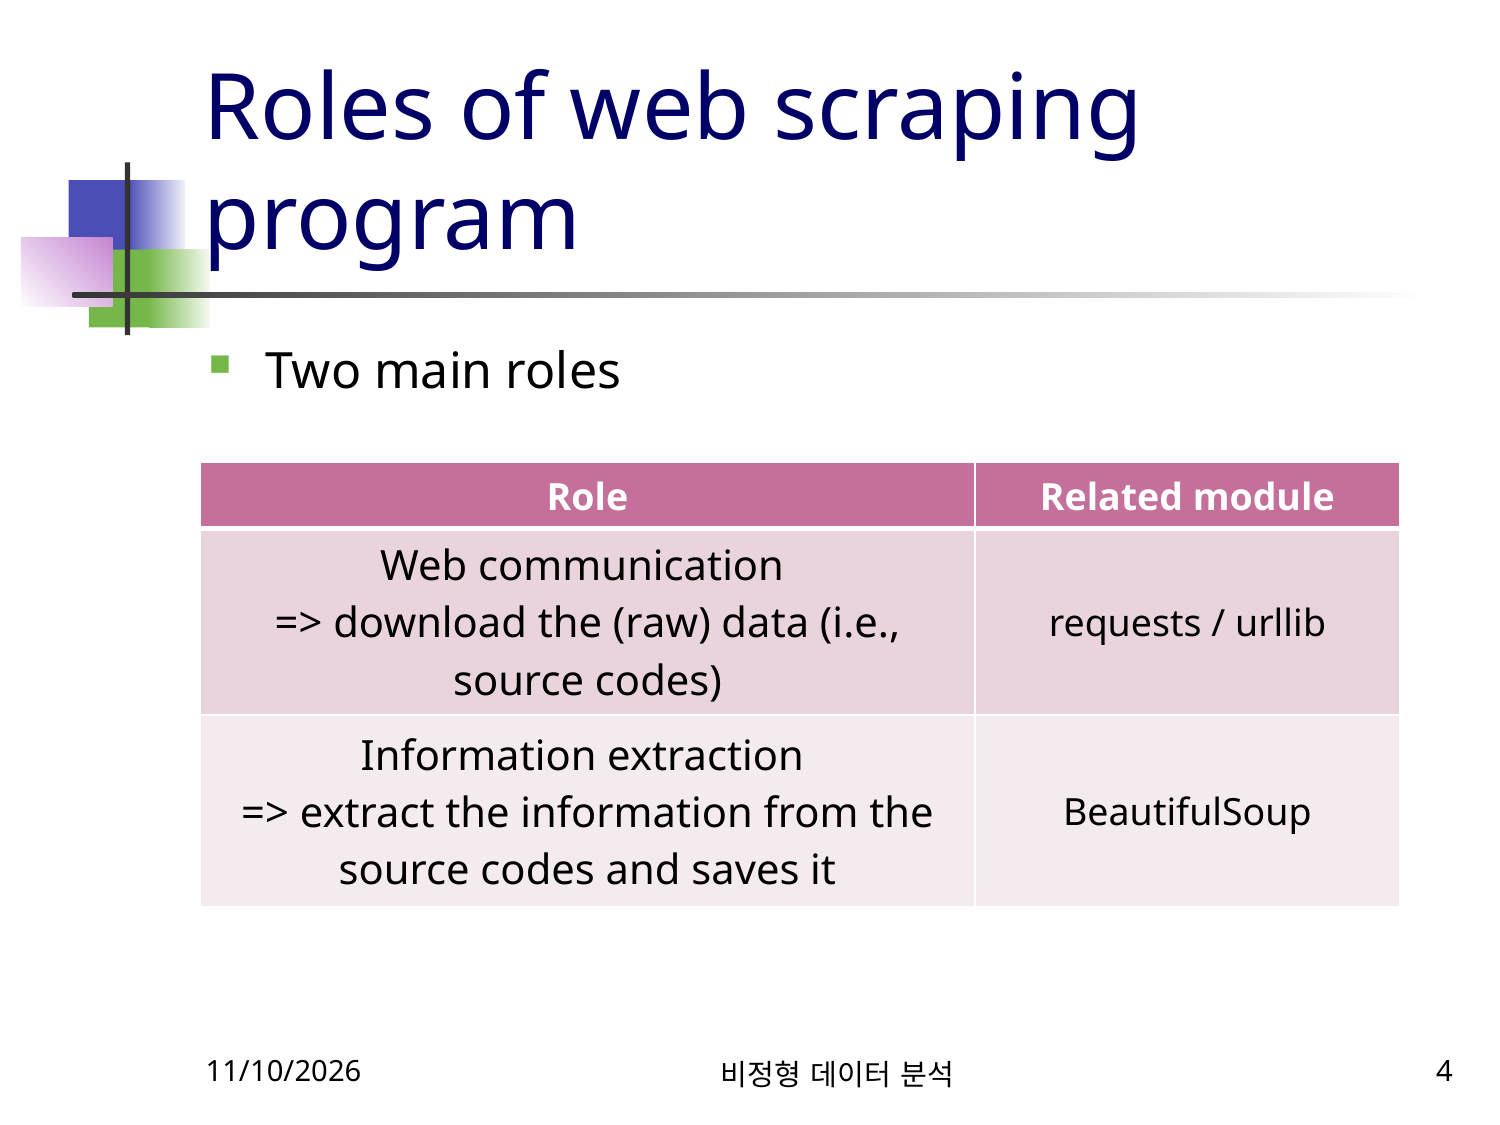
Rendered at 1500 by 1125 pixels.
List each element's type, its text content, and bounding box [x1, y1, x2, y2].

table_header Role [201, 463, 974, 526]
slide_number 4 [1155, 1024, 1468, 1100]
table_header Related module [976, 463, 1399, 526]
table_cell Web communication => download the (raw) data (i.e., source codes) [201, 531, 974, 714]
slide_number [190, 1024, 504, 1100]
footer 비정형 데이터 분석 [600, 1024, 1075, 1100]
title Roles of web scraping program [188, 35, 1468, 275]
list Two main roles [193, 331, 1469, 1006]
table_cell Information extraction => extract the information from the source codes and saves it [201, 716, 974, 906]
table_cell requests / urllib [976, 531, 1399, 714]
table_cell BeautifulSoup [976, 716, 1399, 906]
